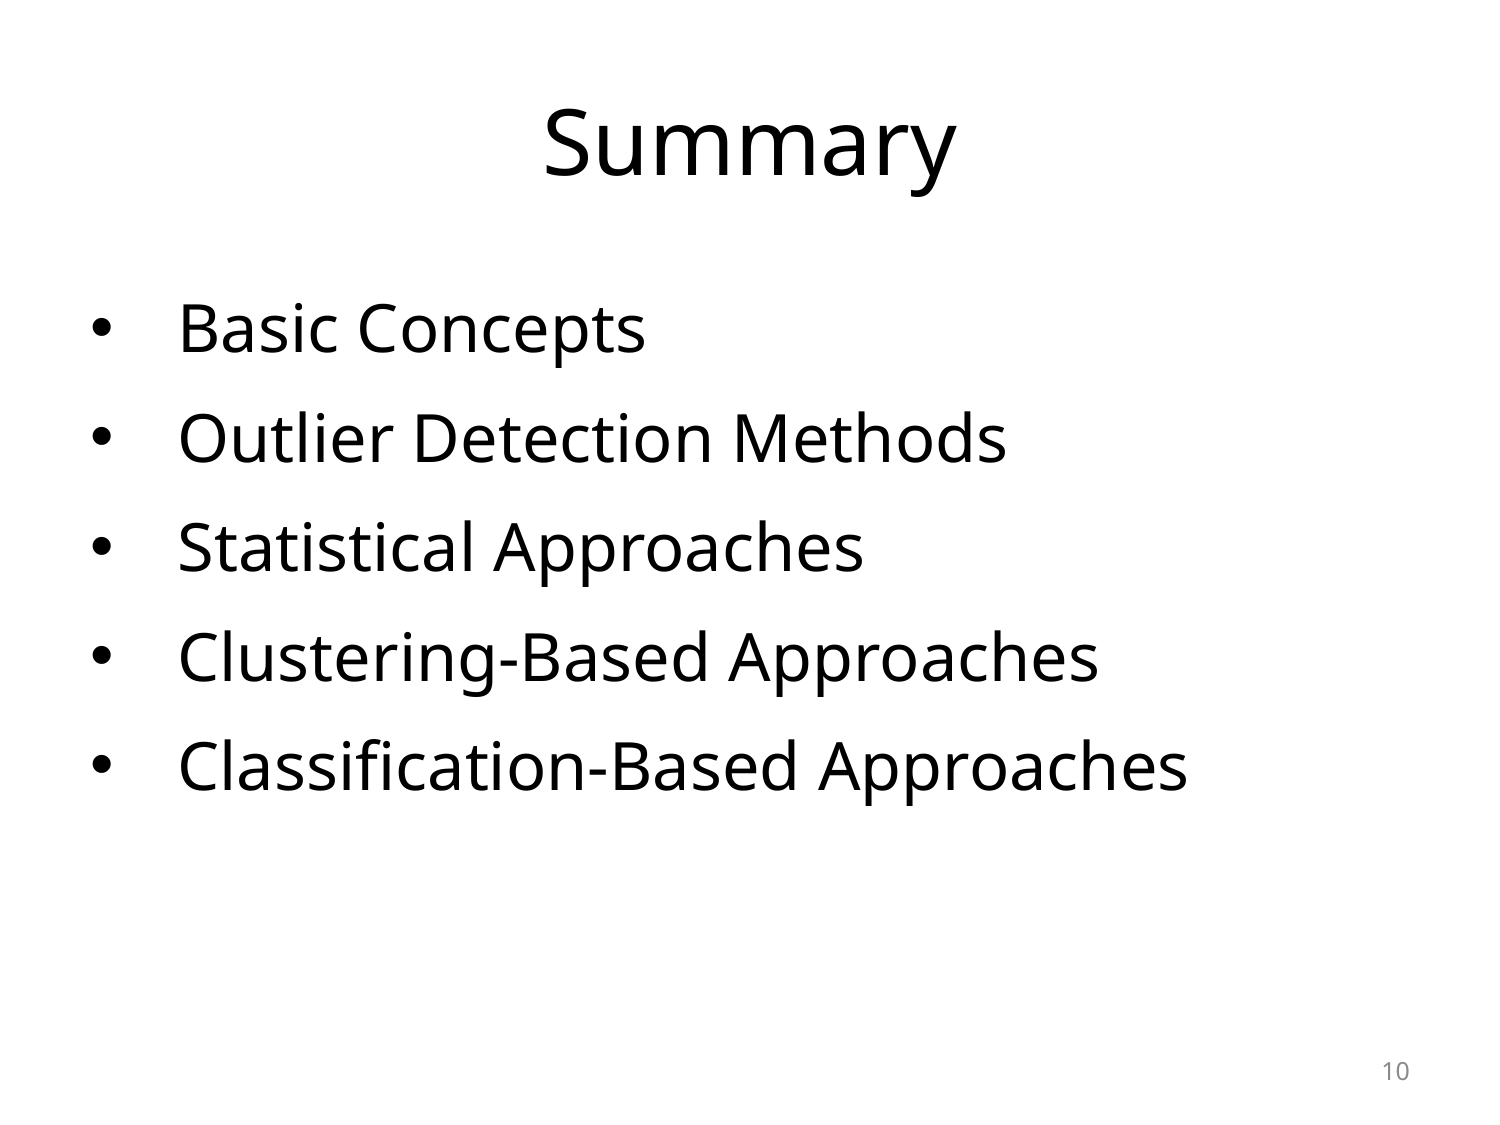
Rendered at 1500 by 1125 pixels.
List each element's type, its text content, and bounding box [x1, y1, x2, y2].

title Summary [75, 45, 1425, 233]
slide_number 10 [1074, 1042, 1425, 1103]
list Basic Concepts Outlier Detection Methods Statistical Approaches Clustering-Based Approaches Classification-Based Approaches [75, 262, 1425, 1005]
